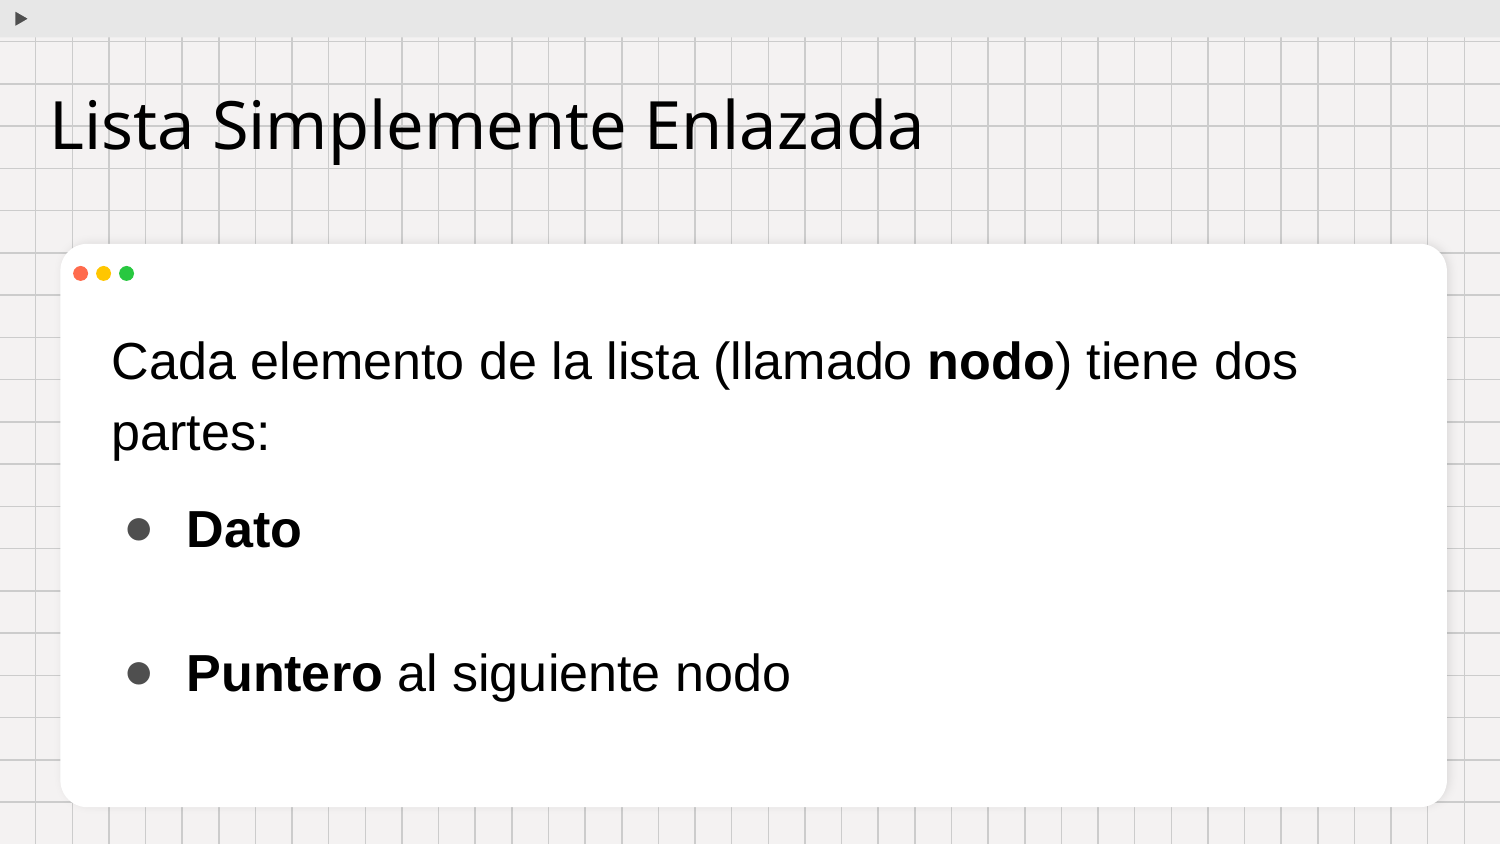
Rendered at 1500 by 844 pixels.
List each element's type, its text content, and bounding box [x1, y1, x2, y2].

subtitle Cada elemento de la lista (llamado nodo) tiene dos partes: Dato Puntero al siguiente nodo [96, 302, 1407, 823]
title Lista Simplemente Enlazada [34, 76, 1407, 248]
text_box [60, 243, 1447, 808]
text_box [72, 265, 135, 282]
